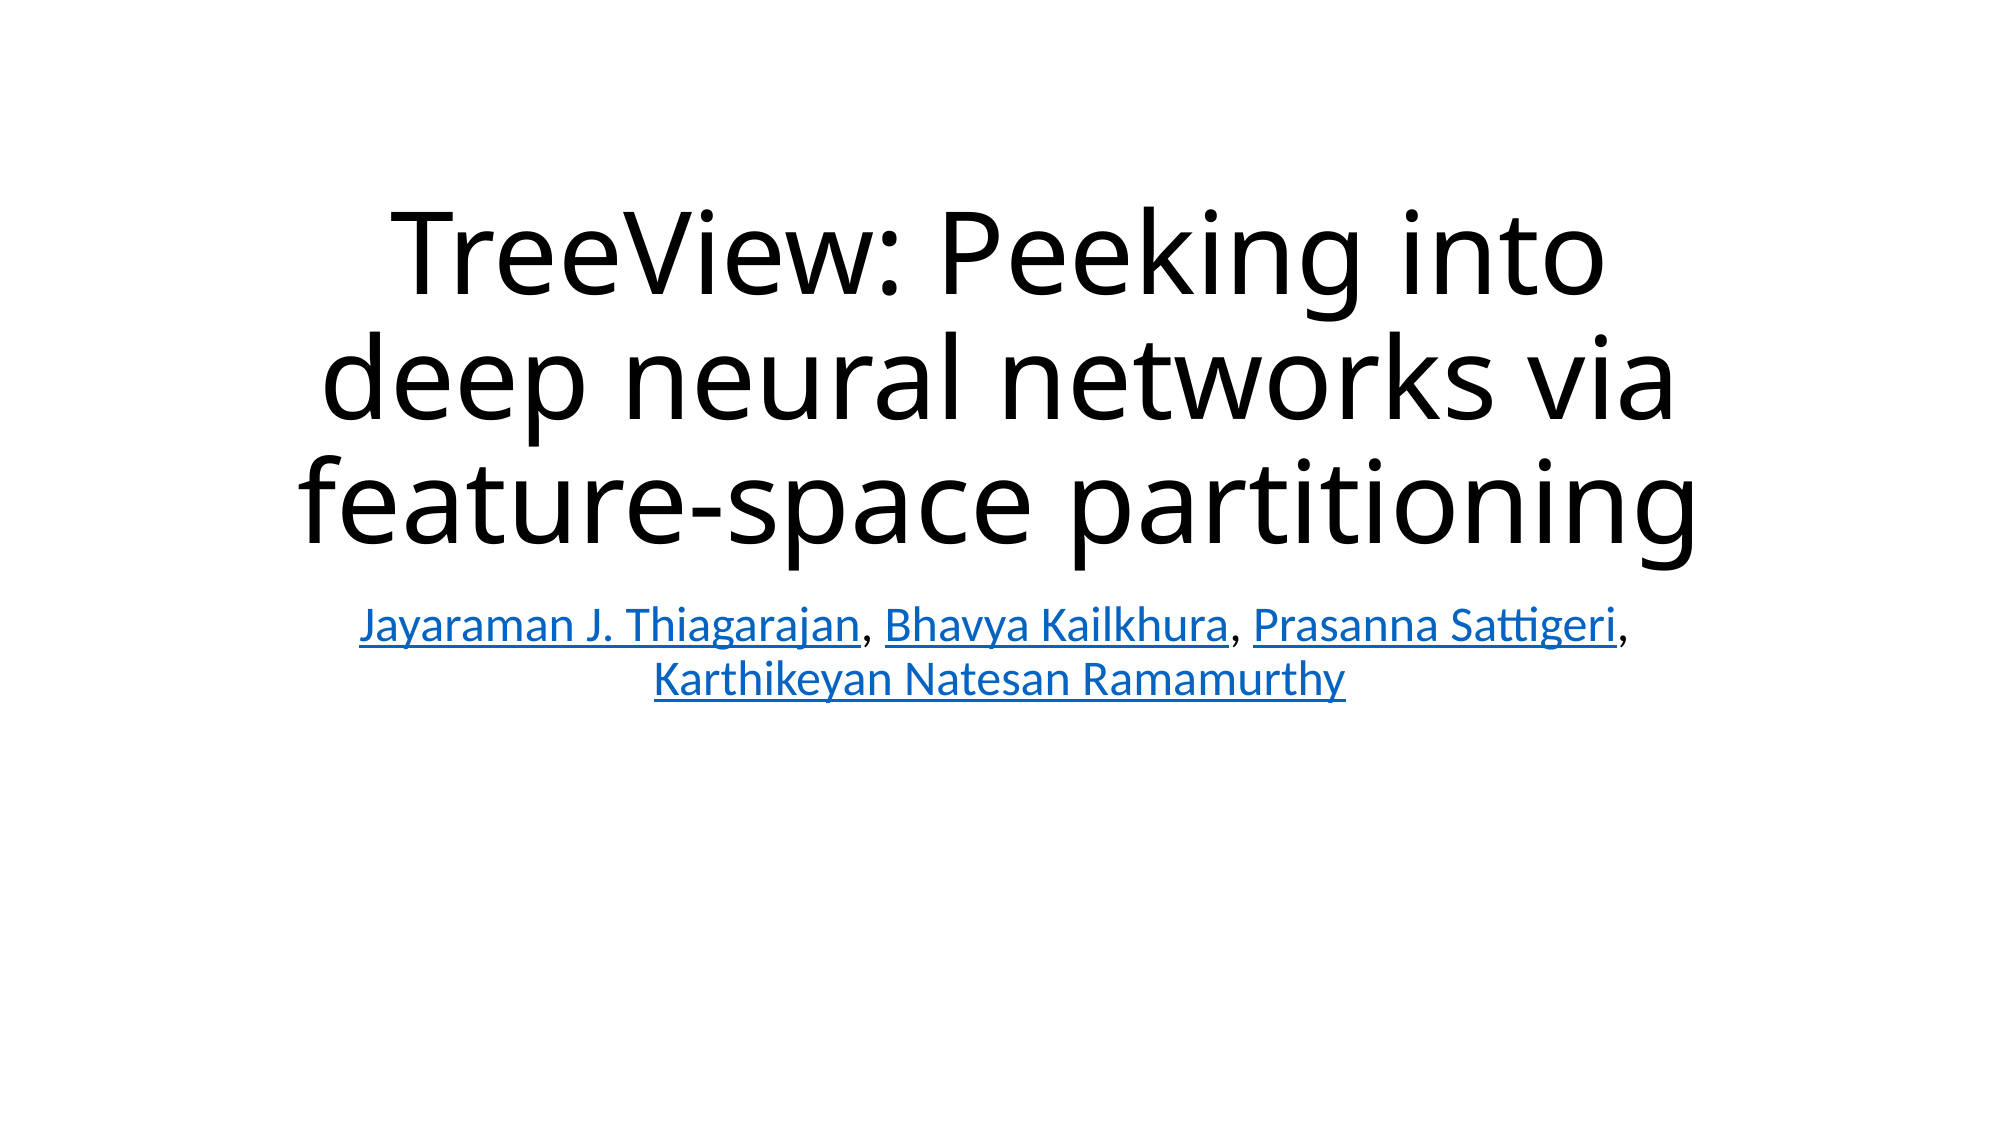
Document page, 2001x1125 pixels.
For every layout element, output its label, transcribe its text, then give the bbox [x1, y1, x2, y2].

subtitle Jayaraman J. Thiagarajan, Bhavya Kailkhura, Prasanna Sattigeri, Karthikeyan Natesan Ramamurthy [249, 590, 1750, 863]
title TreeView: Peeking into deep neural networks via feature-space partitioning [249, 184, 1750, 576]
